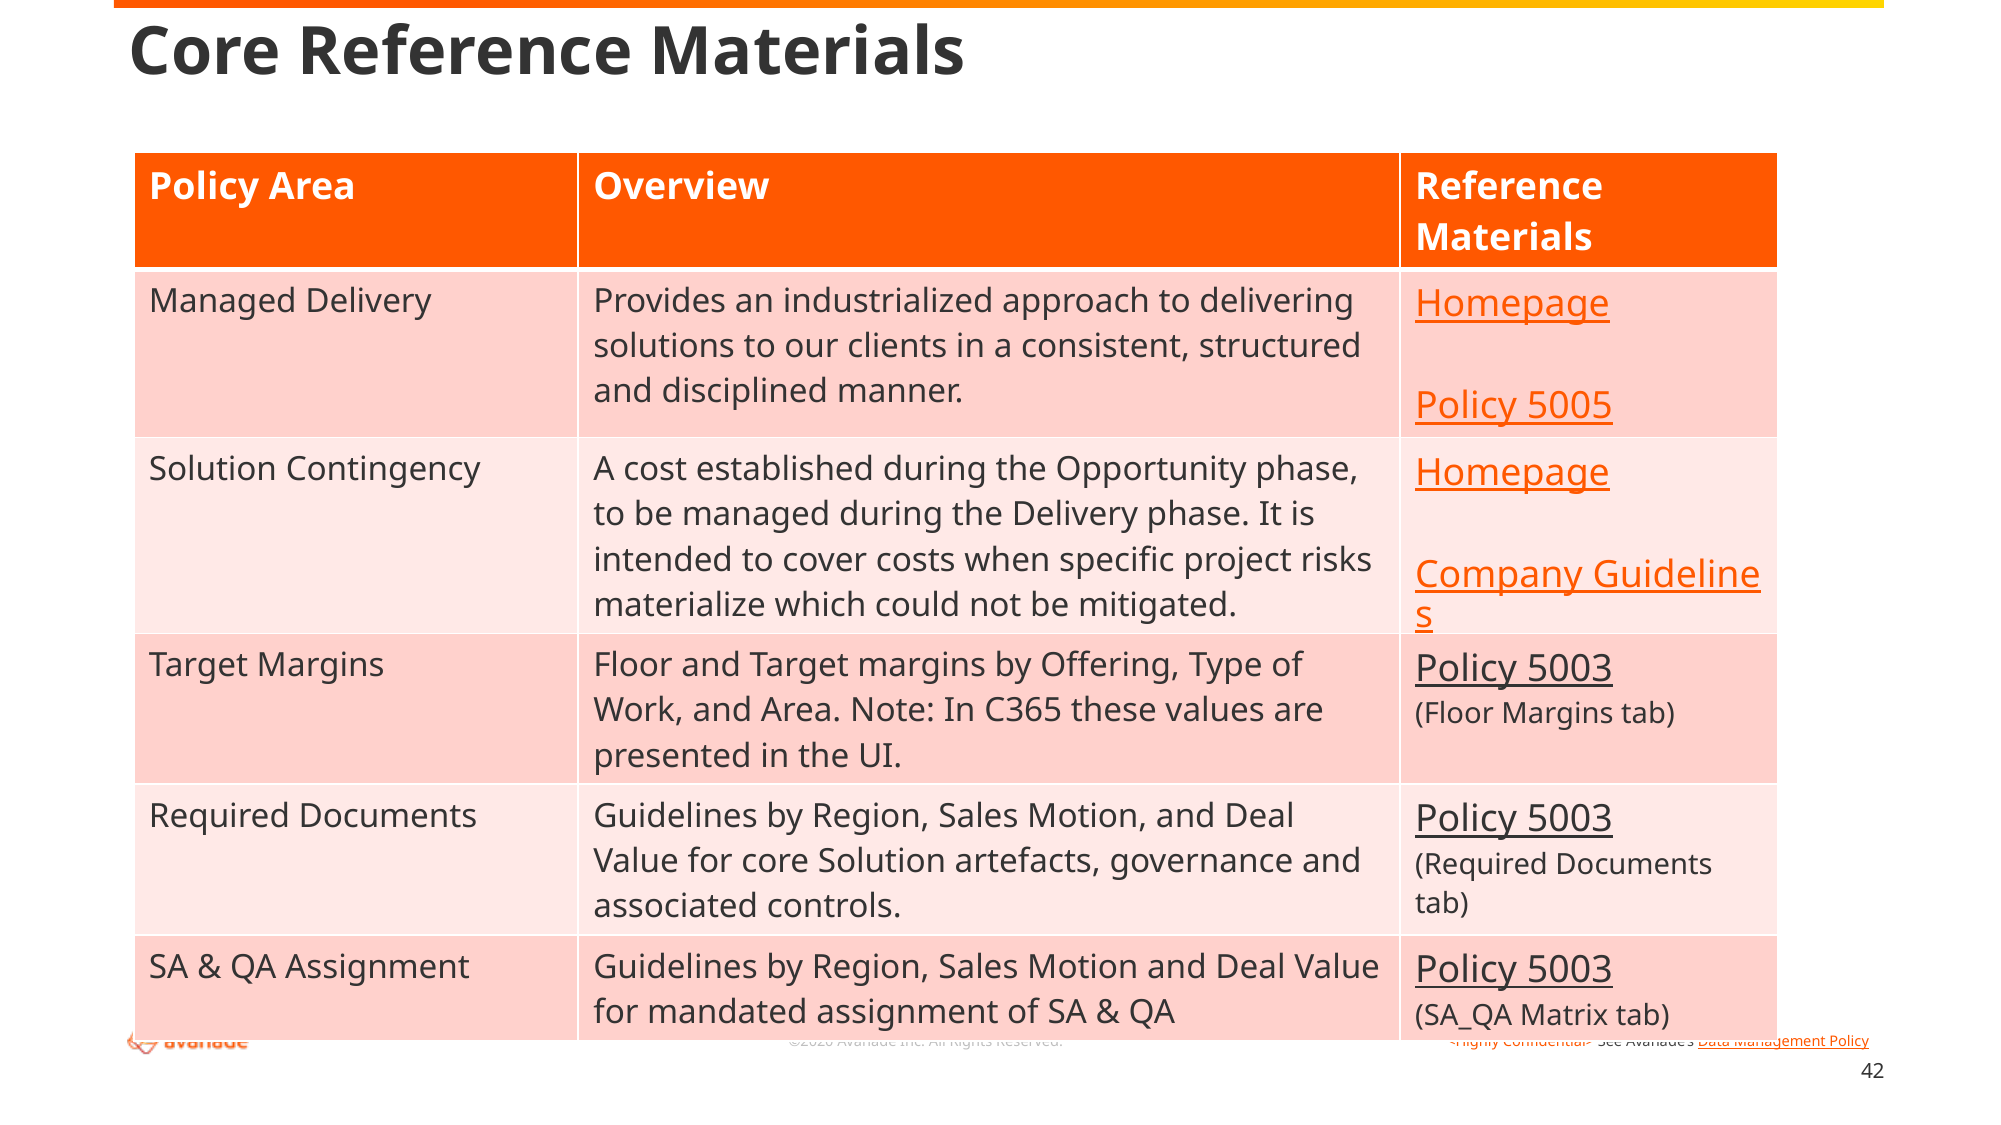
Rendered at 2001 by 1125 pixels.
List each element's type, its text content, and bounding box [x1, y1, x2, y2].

table_cell Floor and Target margins by Offering, Type of Work, and Area. Note: In C365 these values are presented in the UI. [579, 634, 1399, 783]
table_cell SA & QA Assignment [135, 936, 577, 1040]
table_cell Required Documents [135, 785, 577, 934]
table_cell Homepage Company Guidelines [1401, 438, 1777, 633]
table_cell Guidelines by Region, Sales Motion, and Deal Value for core Solution artefacts, governance and associated controls. [579, 785, 1399, 934]
picture [115, 1011, 266, 1067]
table_cell Homepage Policy 5005 [1401, 272, 1777, 437]
table_cell Solution Contingency [135, 438, 577, 633]
table_cell Guidelines by Region, Sales Motion and Deal Value for mandated assignment of SA & QA [579, 936, 1399, 1040]
table_cell Managed Delivery [135, 272, 577, 437]
table_cell Provides an industrialized approach to delivering solutions to our clients in a consistent, structured and disciplined manner. [579, 272, 1399, 437]
table_header Policy Area [135, 153, 577, 267]
slide_number 42 [1846, 1049, 1919, 1110]
table_cell Target Margins [135, 634, 577, 783]
table_cell Policy 5003 (SA_QA Matrix tab) [1401, 936, 1777, 1040]
table_cell Policy 5003 (Required Documents tab) [1401, 785, 1777, 934]
table_cell A cost established during the Opportunity phase, to be managed during the Delivery phase. It is intended to cover costs when specific project risks materialize which could not be mitigated. [579, 438, 1399, 633]
table_header Reference Materials [1401, 153, 1777, 267]
title Core Reference Materials [113, 9, 1799, 174]
table_cell Policy 5003 (Floor Margins tab) [1401, 634, 1777, 783]
table_header Overview [579, 153, 1399, 267]
